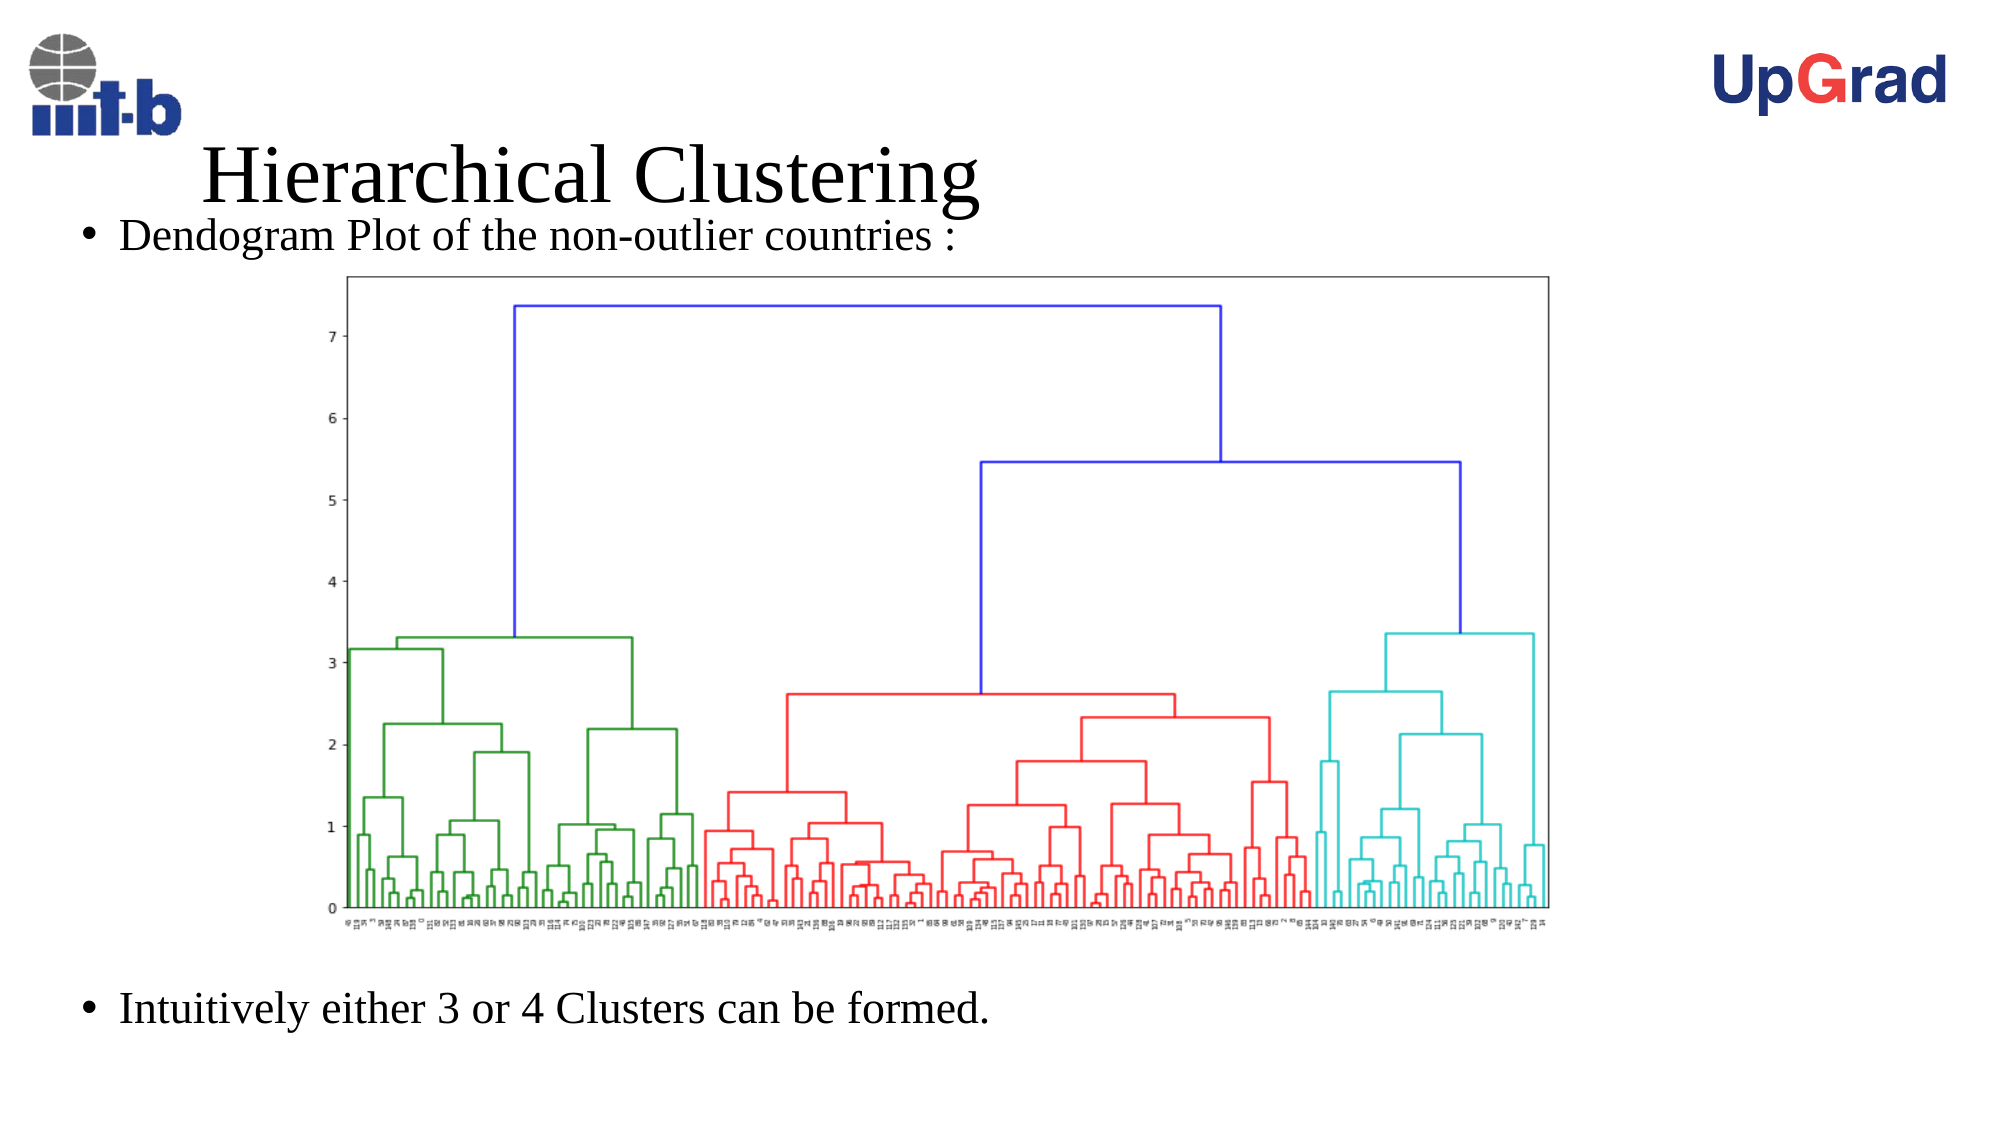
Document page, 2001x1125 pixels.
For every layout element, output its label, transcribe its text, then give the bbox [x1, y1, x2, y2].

picture [0, 29, 208, 163]
list Dendogram Plot of the non-outlier countries : Intuitively either 3 or 4 Clusters can be formed. [66, 203, 1899, 1064]
picture [311, 266, 1574, 951]
title Hierarchical Clustering [186, 104, 1715, 203]
picture [1714, 53, 1952, 116]
